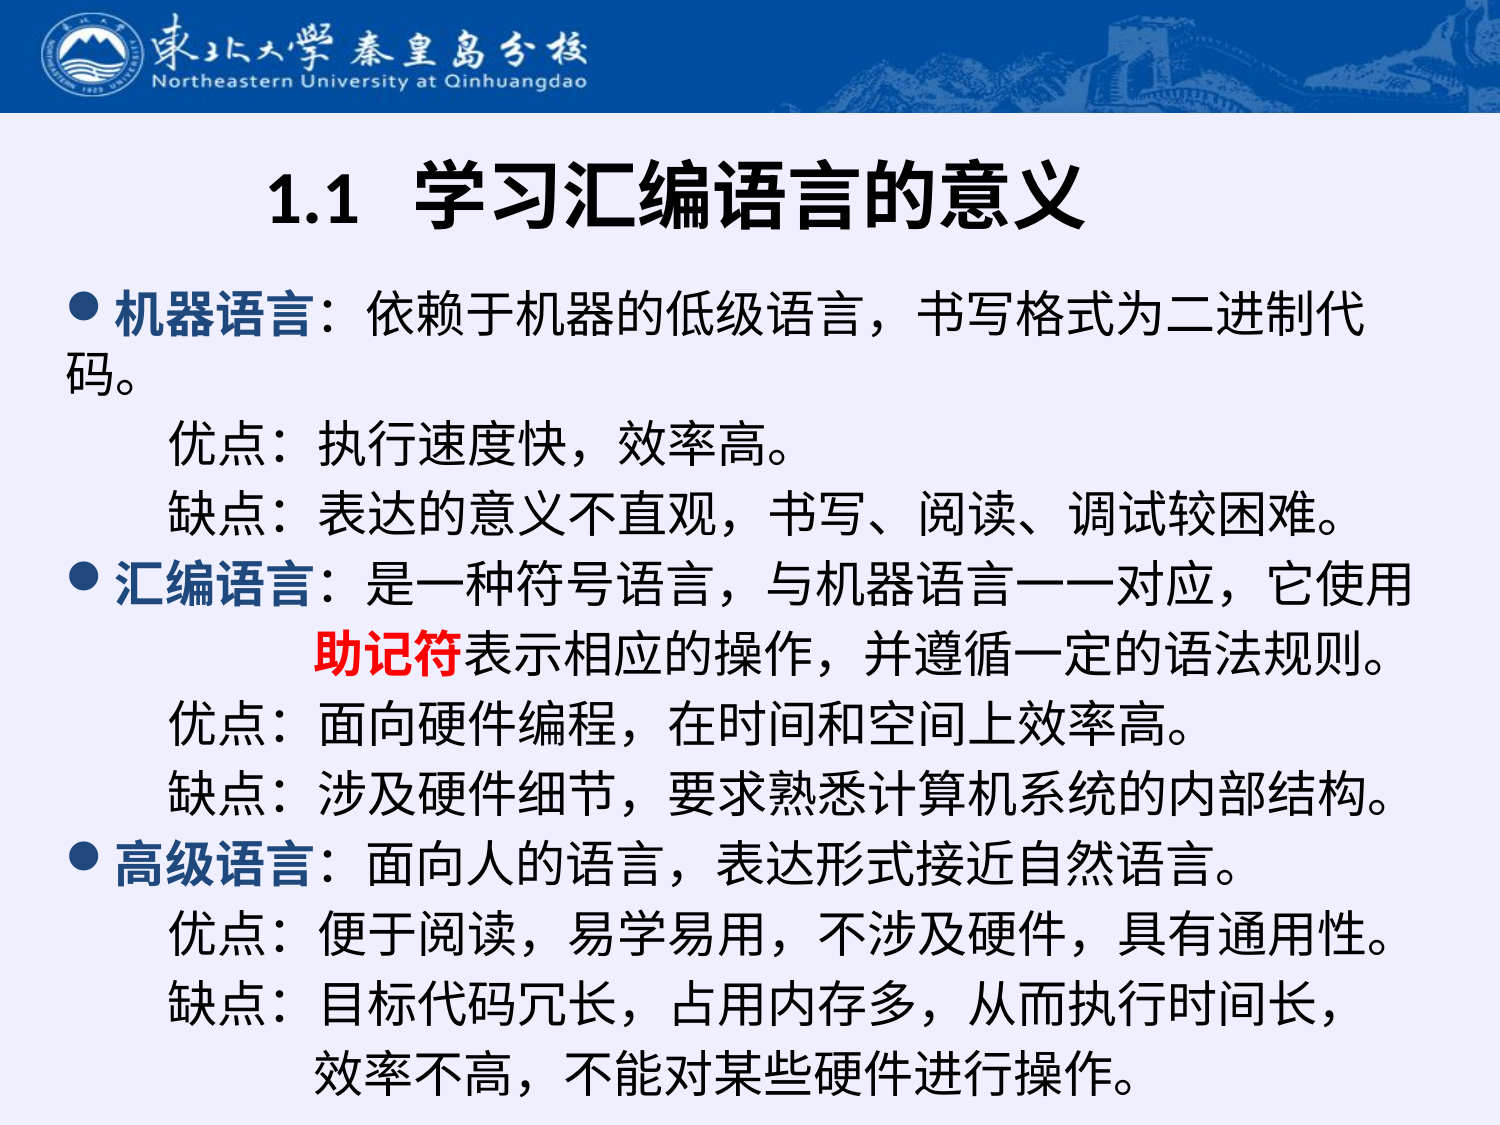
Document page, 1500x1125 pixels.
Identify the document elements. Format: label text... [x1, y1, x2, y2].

list 机器语言：依赖于机器的低级语言，书写格式为二进制代码。 优点：执行速度快，效率高。 缺点：表达的意义不直观，书写、阅读、调试较困难。 汇编语言：是一种符号语言，与机器语言一一对应，它使用 助记符表示相应的操作，并遵循一定的语法规则。 优点：面向硬件编程，在时间和空间上效率高。 缺点：涉及硬件细节，要求熟悉计算机系统的内部结构。 高级语言：面向人的语言，表达形式接近自然语言。 优点：便于阅读，易学易用，不涉及硬件，具有通用性。 缺点：目标代码冗长，占用内存多，从而执行时间长， 效率不高，不能对某些硬件进行操作。 [49, 274, 1476, 1076]
title 1.1 学习汇编语言的意义 [62, 124, 1290, 263]
picture [0, 0, 1500, 113]
